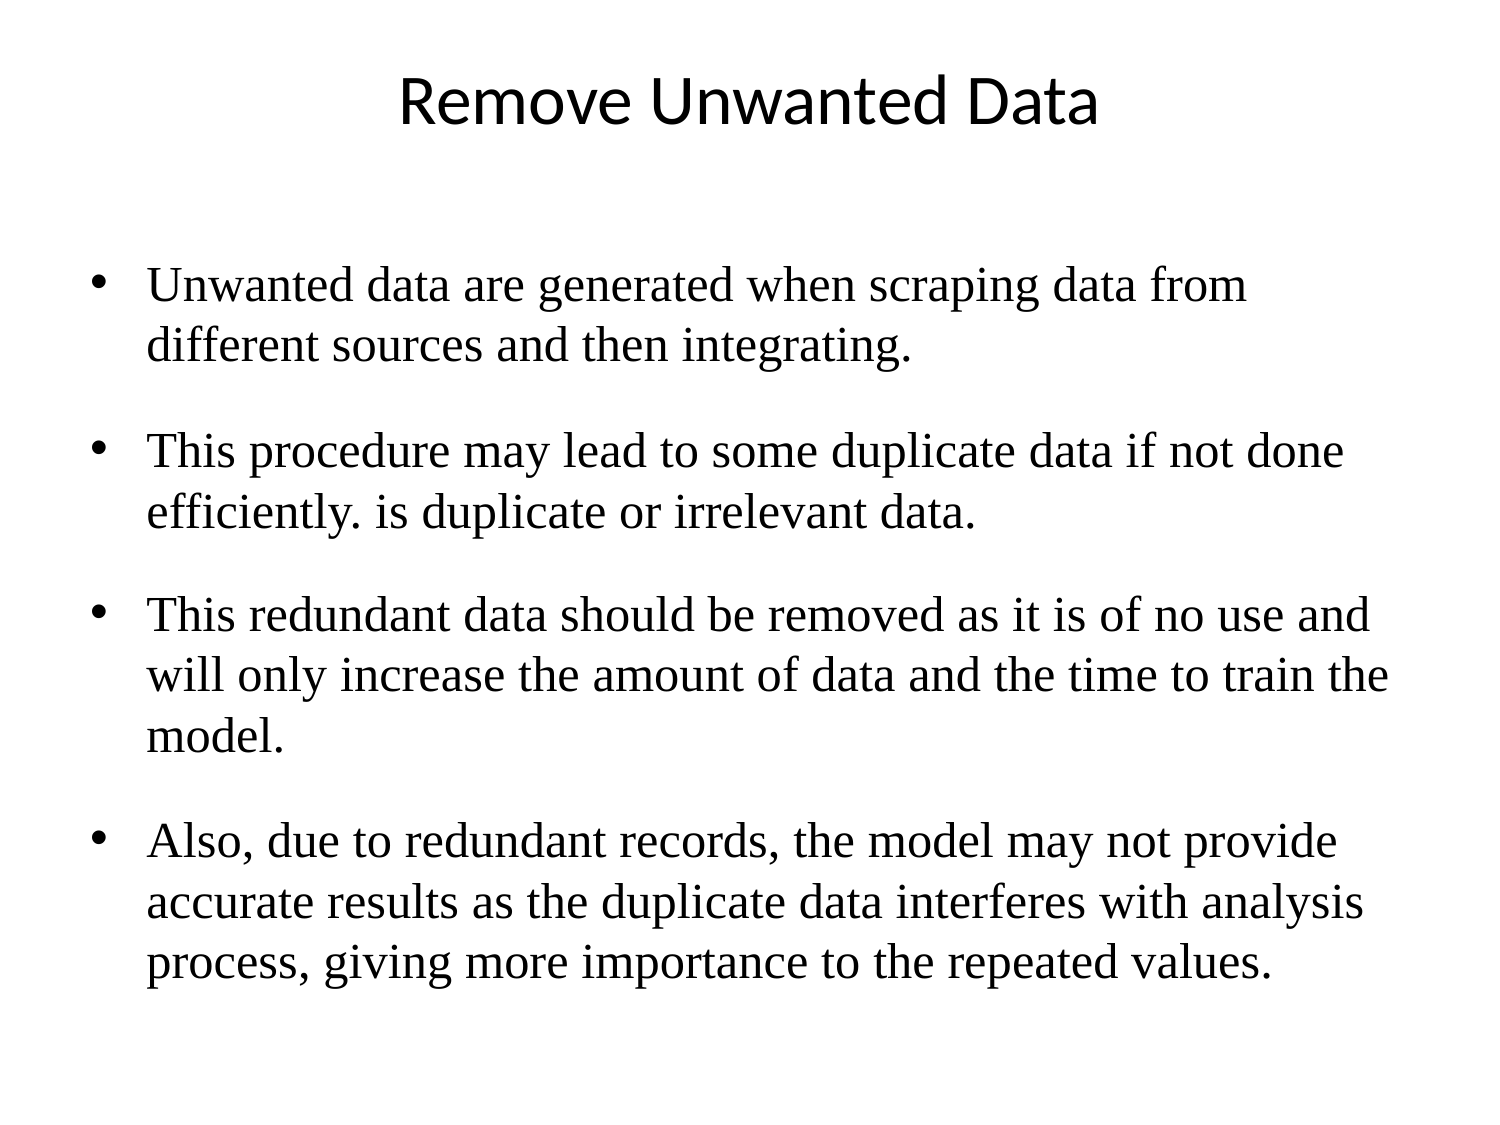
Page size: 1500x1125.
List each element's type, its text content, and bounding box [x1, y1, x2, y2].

title Remove Unwanted Data [75, 45, 1425, 233]
list Unwanted data are generated when scraping data from different sources and then integrating. This procedure may lead to some duplicate data if not done efficiently. is duplicate or irrelevant data. This redundant data should be removed as it is of no use and will only increase the amount of data and the time to train the model. Also, due to redundant records, the model may not provide accurate results as the duplicate data interferes with analysis process, giving more importance to the repeated values. [75, 243, 1425, 1005]
